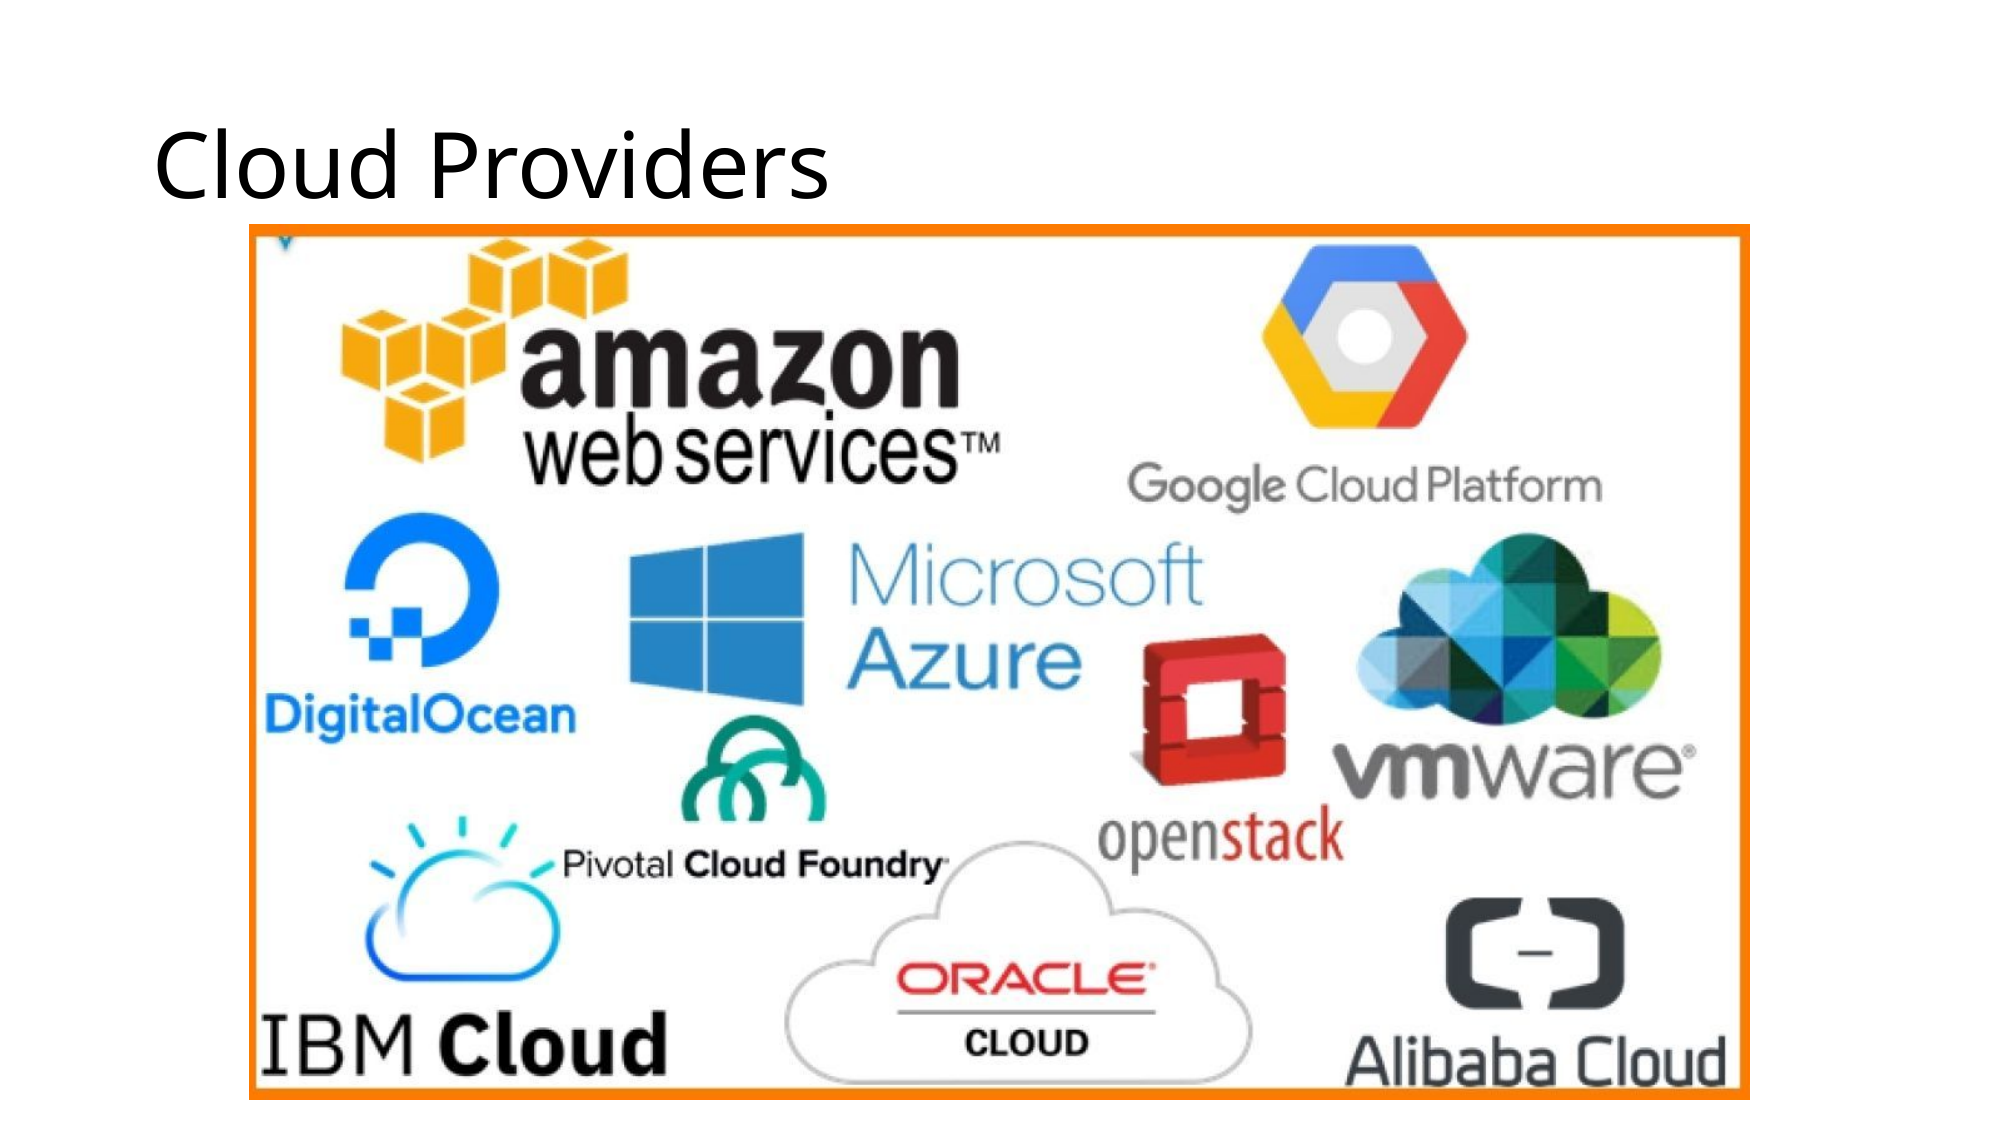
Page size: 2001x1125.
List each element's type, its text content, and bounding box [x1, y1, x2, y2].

picture [249, 224, 1750, 1100]
title Cloud Providers [137, 59, 1863, 278]
